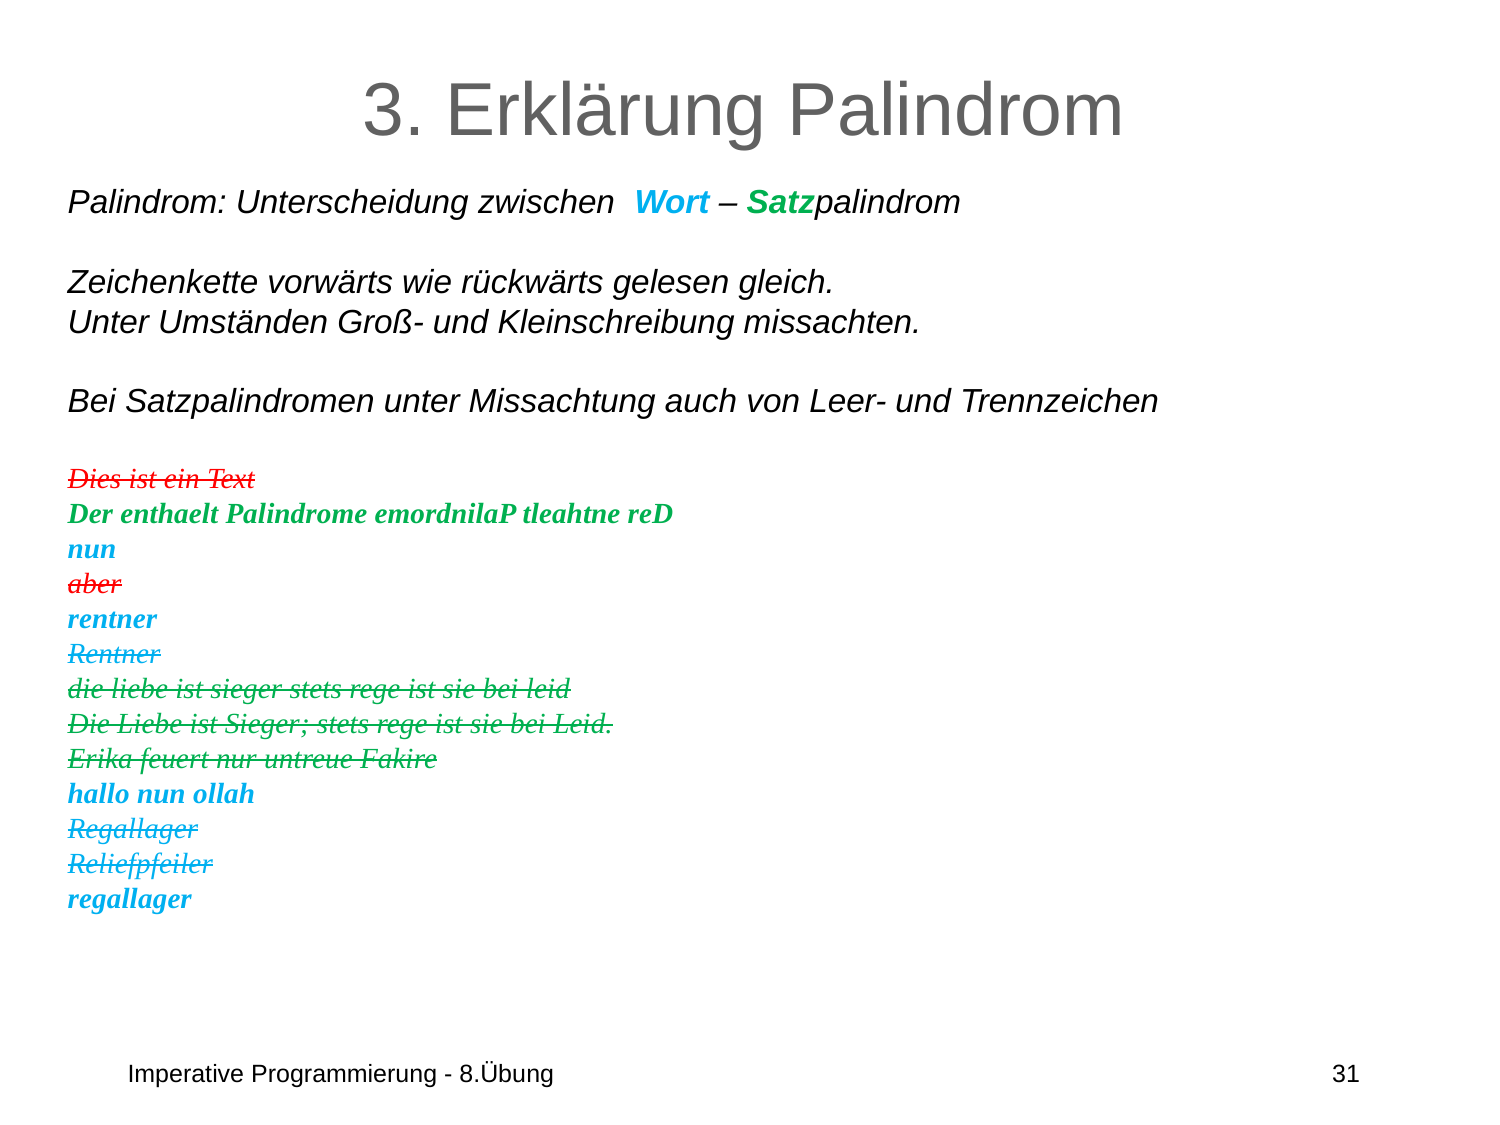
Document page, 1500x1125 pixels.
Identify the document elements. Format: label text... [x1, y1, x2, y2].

slide_number 31 [1061, 1049, 1376, 1101]
title 3. Erklärung Palindrom [100, 17, 1389, 172]
text_box Palindrom: Unterscheidung zwischen Wort – Satzpalindrom Zeichenkette vorwärts wie rückwärts gelesen gleich. Unter Umständen Groß- und Kleinschreibung missachten. Bei Satzpalindromen unter Missachtung auch von Leer- und Trennzeichen Dies ist ein Text Der enthaelt Palindrome emordnilaP tleahtne reD nun aber rentner Rentner die liebe ist sieger stets rege ist sie bei leid Die Liebe ist Sieger; stets rege ist sie bei Leid. Erika feuert nur untreue Fakire hallo nun ollah Regallager Reliefpfeiler regallager [53, 172, 1478, 922]
footer Imperative Programmierung - 8.Übung [111, 1049, 988, 1101]
